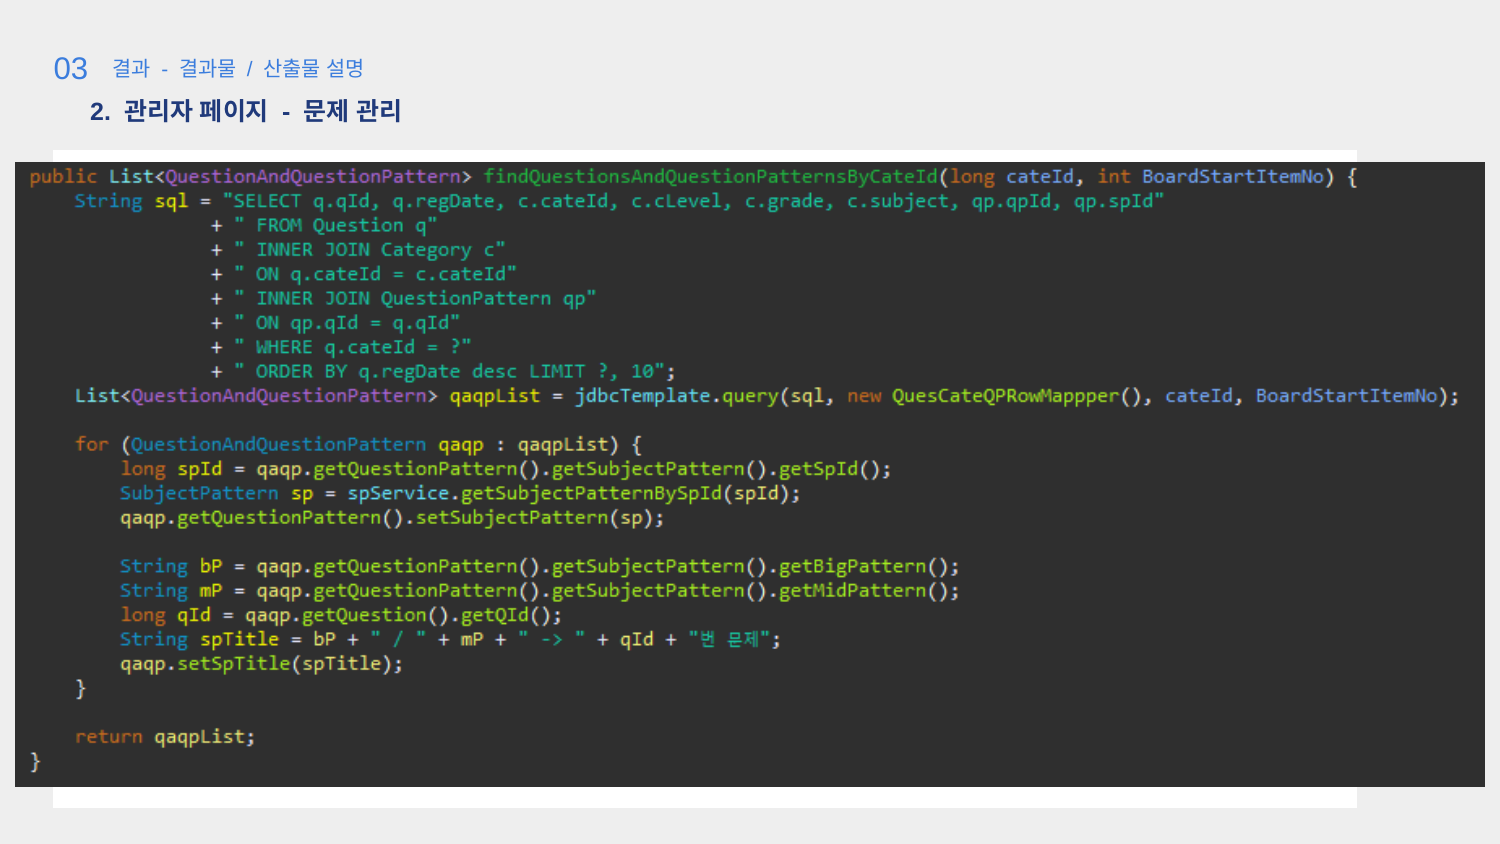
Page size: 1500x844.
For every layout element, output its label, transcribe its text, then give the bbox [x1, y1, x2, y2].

text_box 결과 - 결과물 / 산출물 설명 [122, 51, 700, 85]
picture [14, 149, 1486, 808]
text_box 03 [46, 44, 122, 90]
text_box 2. 관리자 페이지 - 문제 관리 [75, 88, 446, 133]
